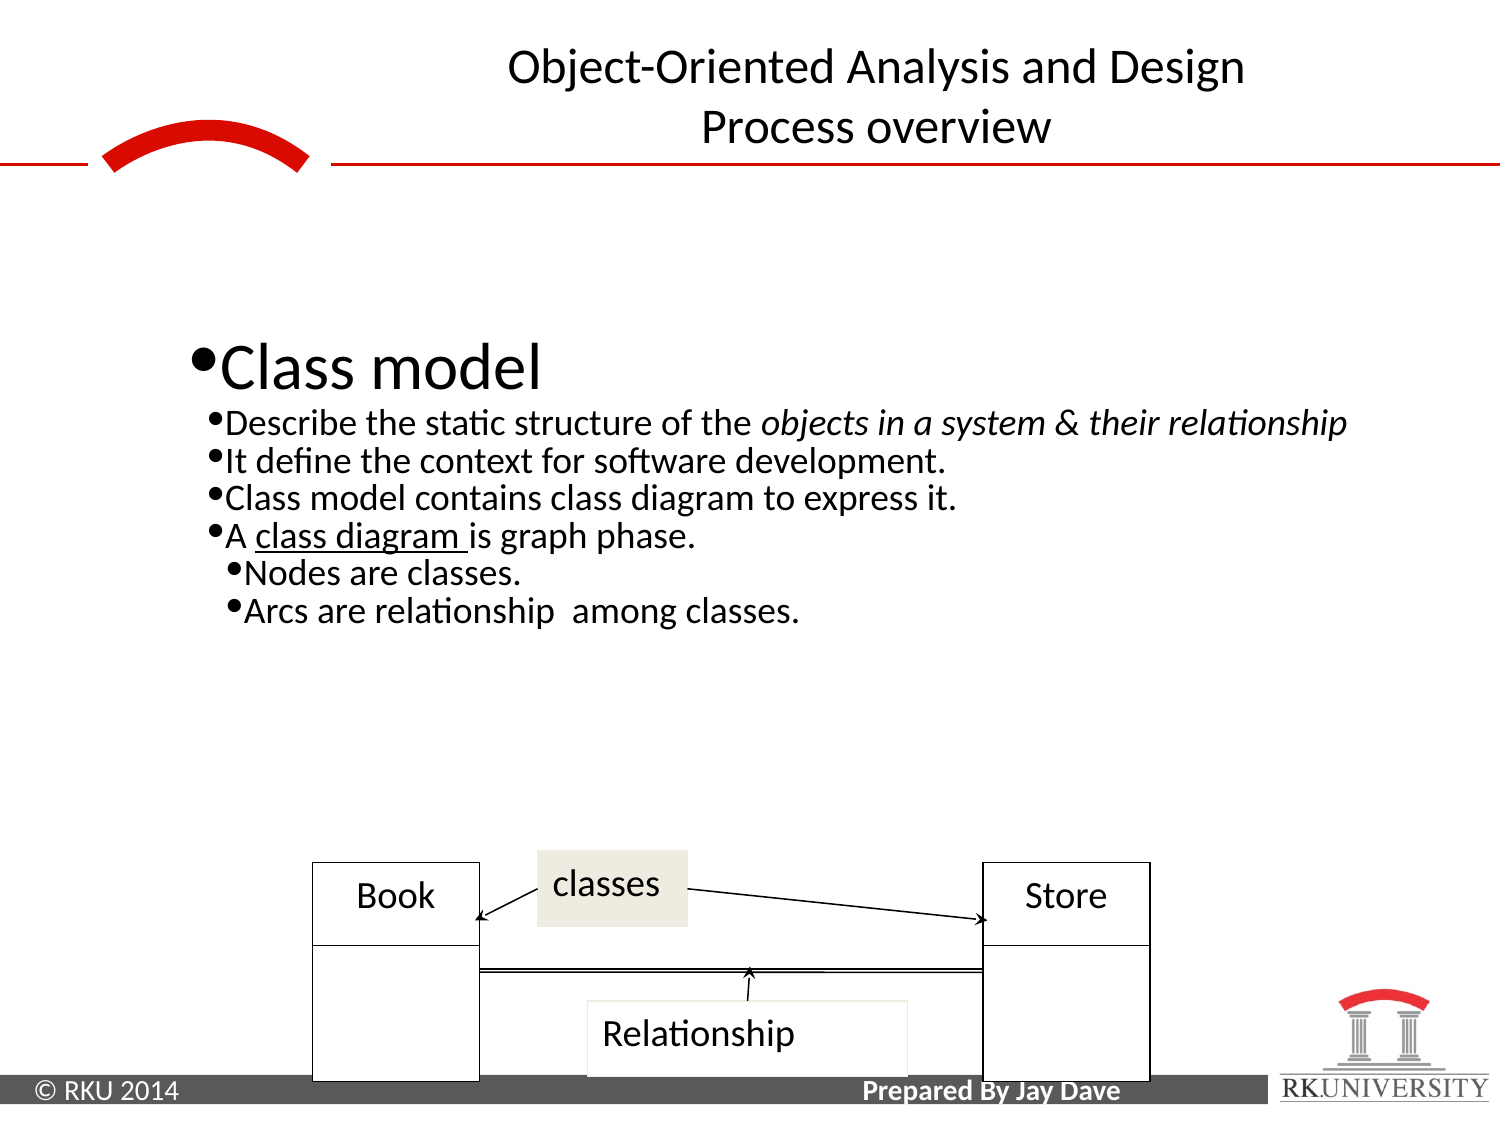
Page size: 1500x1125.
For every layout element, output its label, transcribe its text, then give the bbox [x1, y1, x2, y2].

text_box classes [537, 850, 688, 860]
picture [1268, 963, 1500, 1125]
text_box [474, 888, 538, 921]
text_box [312, 862, 1151, 1082]
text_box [731, 982, 767, 986]
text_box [687, 888, 988, 921]
text_box Class model Describe the static structure of the objects in a system & their relationship It define the context for software development. Class model contains class diagram to express it. A class diagram is graph phase. Nodes are classes. Arcs are relationship among classes. [159, 170, 1385, 840]
